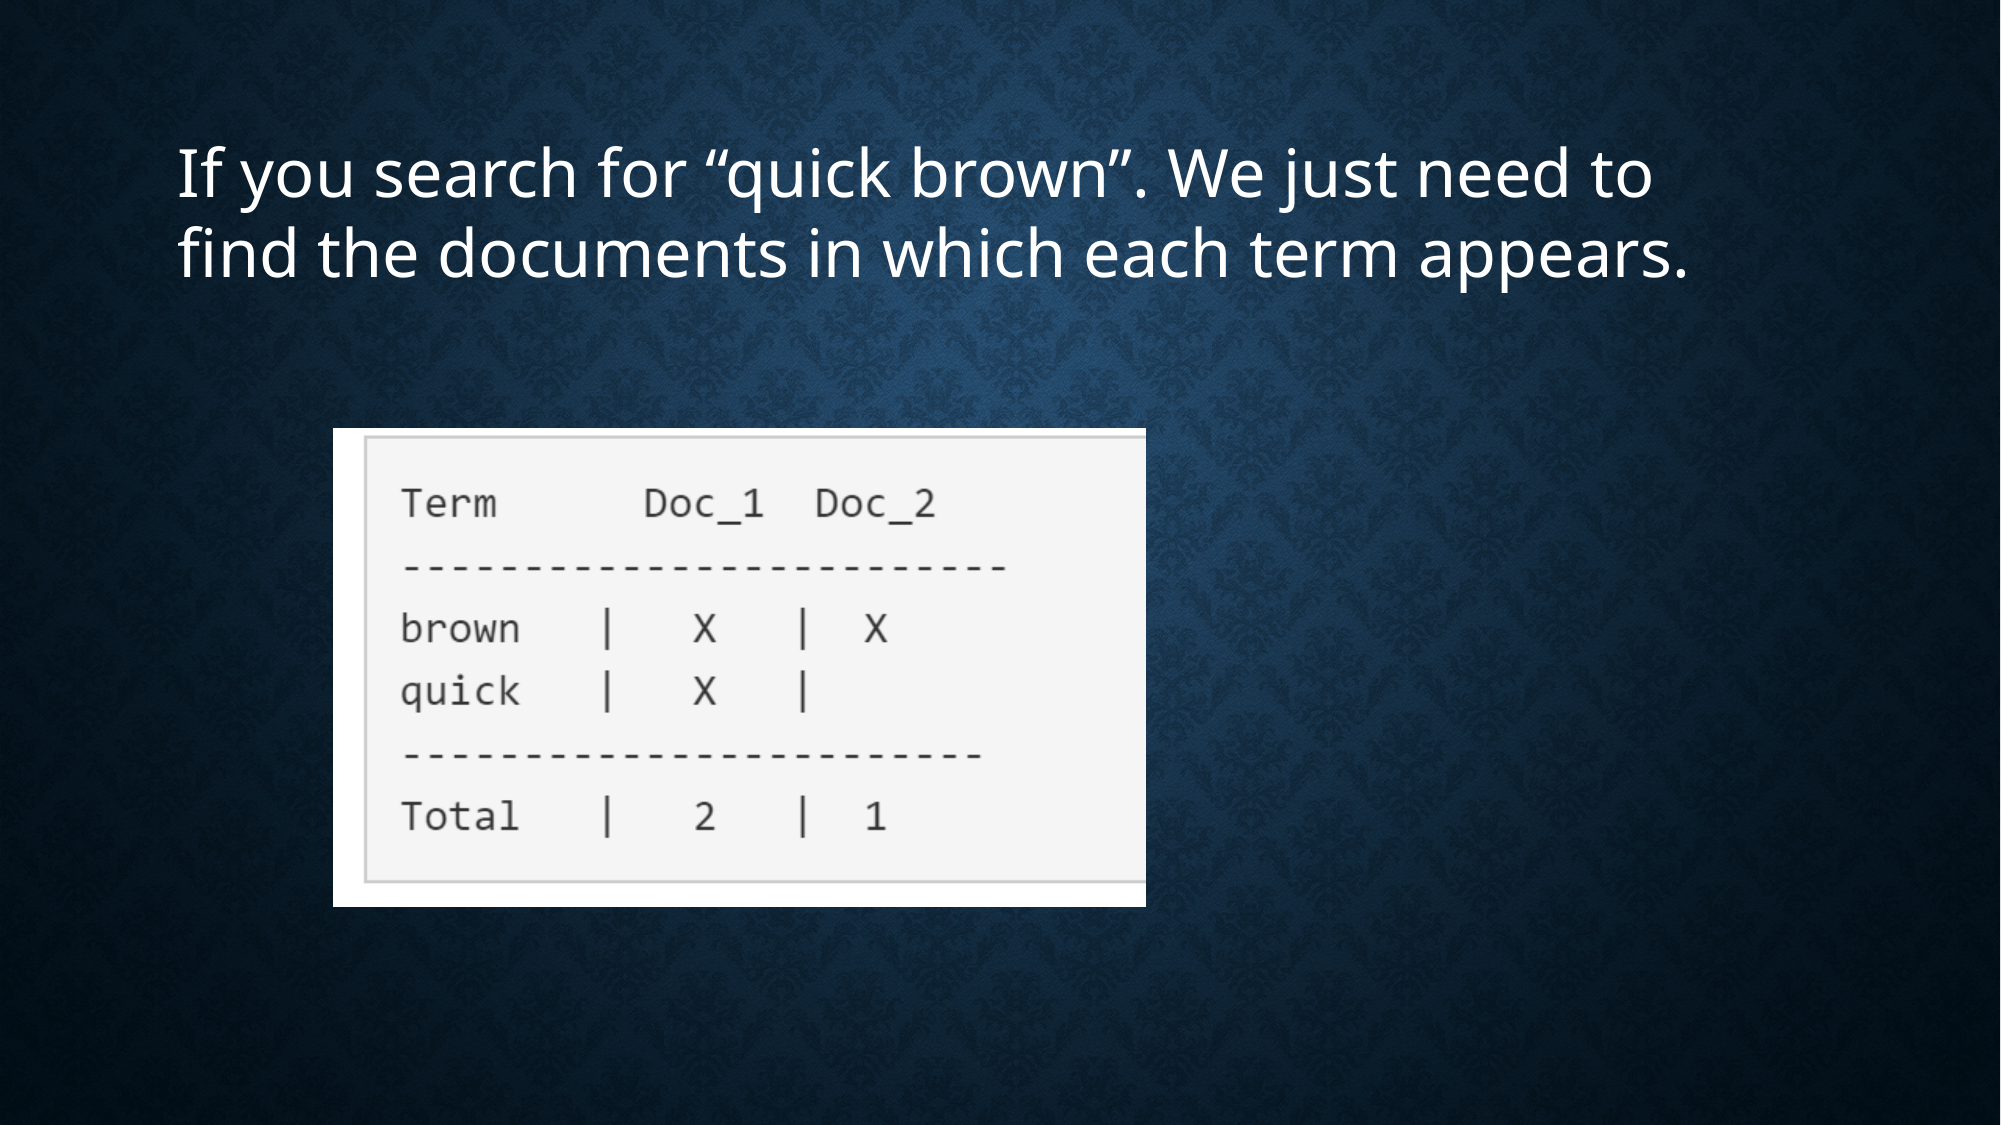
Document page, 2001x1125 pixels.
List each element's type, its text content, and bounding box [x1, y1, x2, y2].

picture [332, 427, 1146, 907]
text_box If you search for “quick brown”. We just need to find the documents in which each term appears. [163, 123, 1710, 299]
